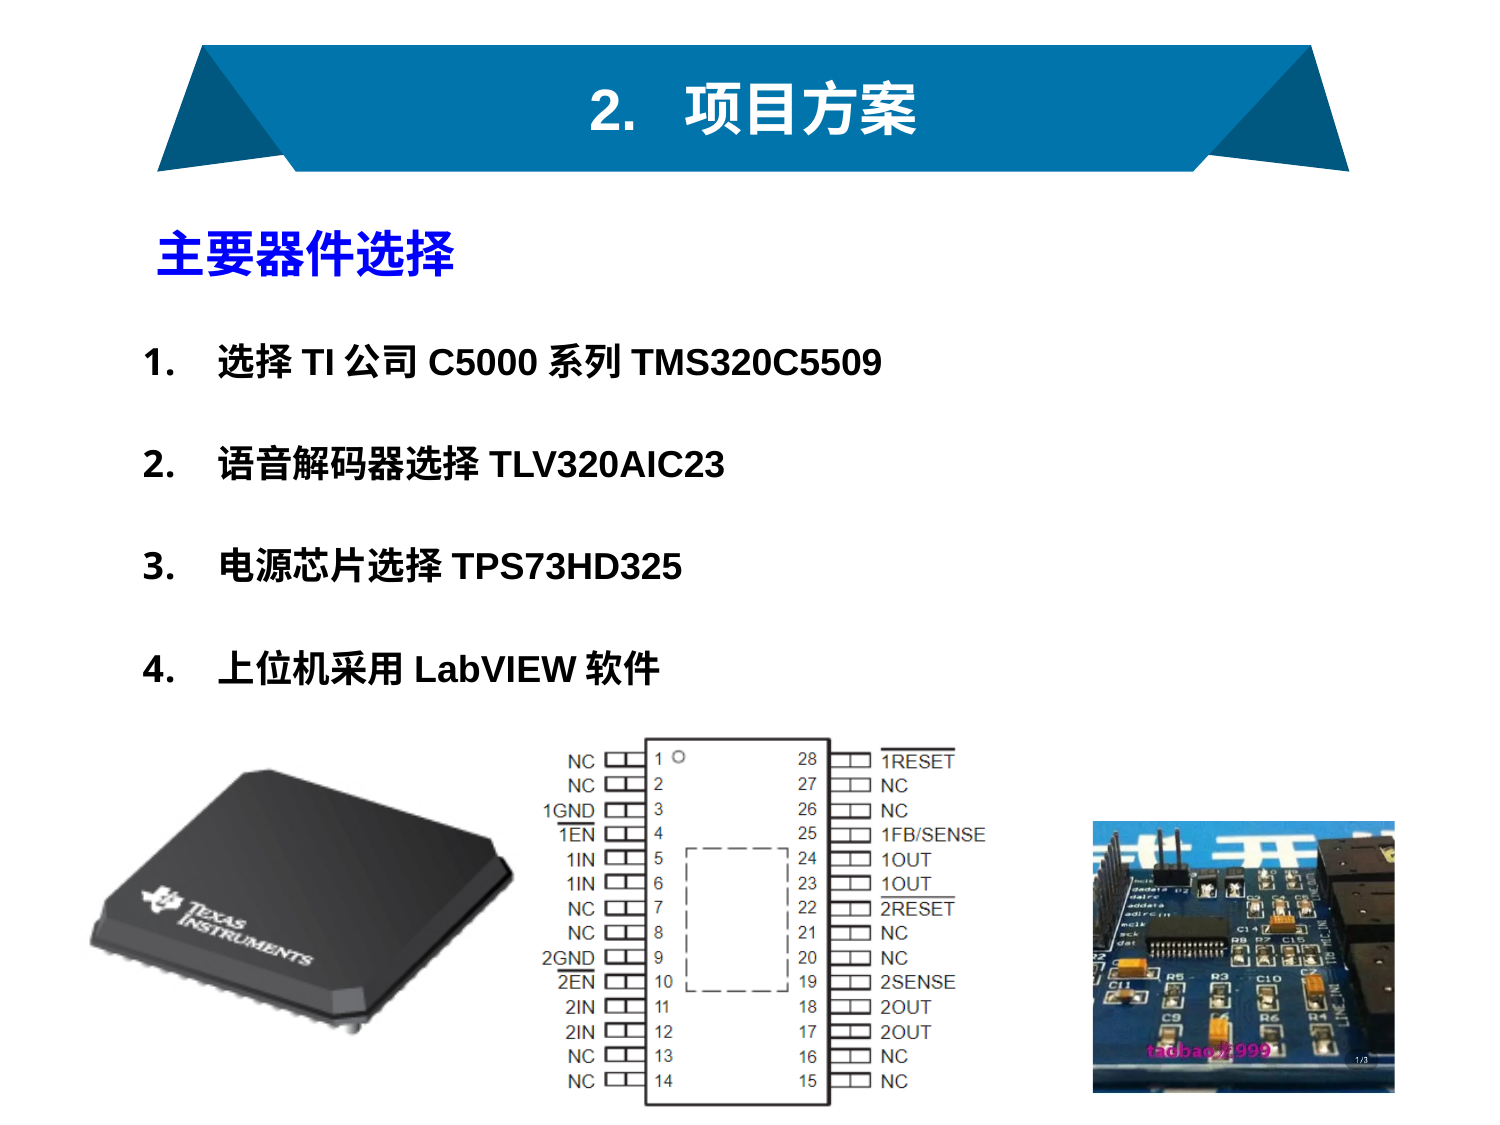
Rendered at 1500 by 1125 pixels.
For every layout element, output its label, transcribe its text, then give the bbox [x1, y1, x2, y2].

text_box 主要器件选择 [140, 215, 471, 291]
picture [76, 748, 529, 1057]
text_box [156, 44, 1350, 172]
picture [537, 727, 1010, 1119]
text_box 选择TI公司C5000系列TMS320C5509 语音解码器选择TLV320AIC23 电源芯片选择TPS73HD325 上位机采用LabVIEW软件 [127, 285, 1472, 698]
picture [1092, 820, 1395, 1097]
